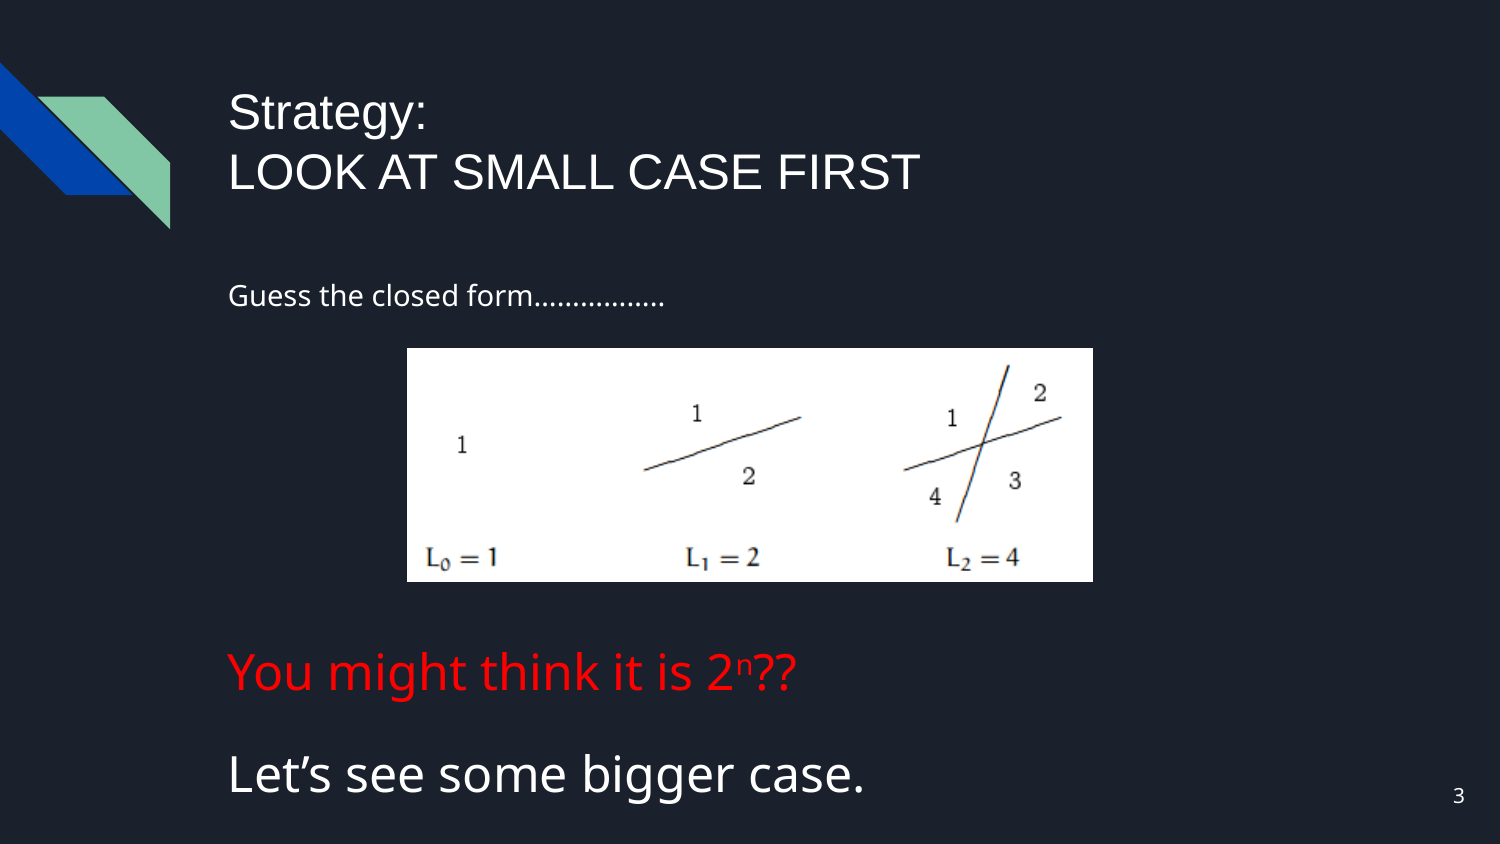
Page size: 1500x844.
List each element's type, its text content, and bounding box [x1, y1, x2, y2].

title Strategy: LOOK AT SMALL CASE FIRST [212, 64, 1368, 215]
picture [407, 348, 1093, 582]
slide_number ‹#› [1389, 764, 1480, 830]
list Guess the closed form…………….. You might think it is 2n?? Let’s see some bigger case. [212, 257, 1368, 808]
